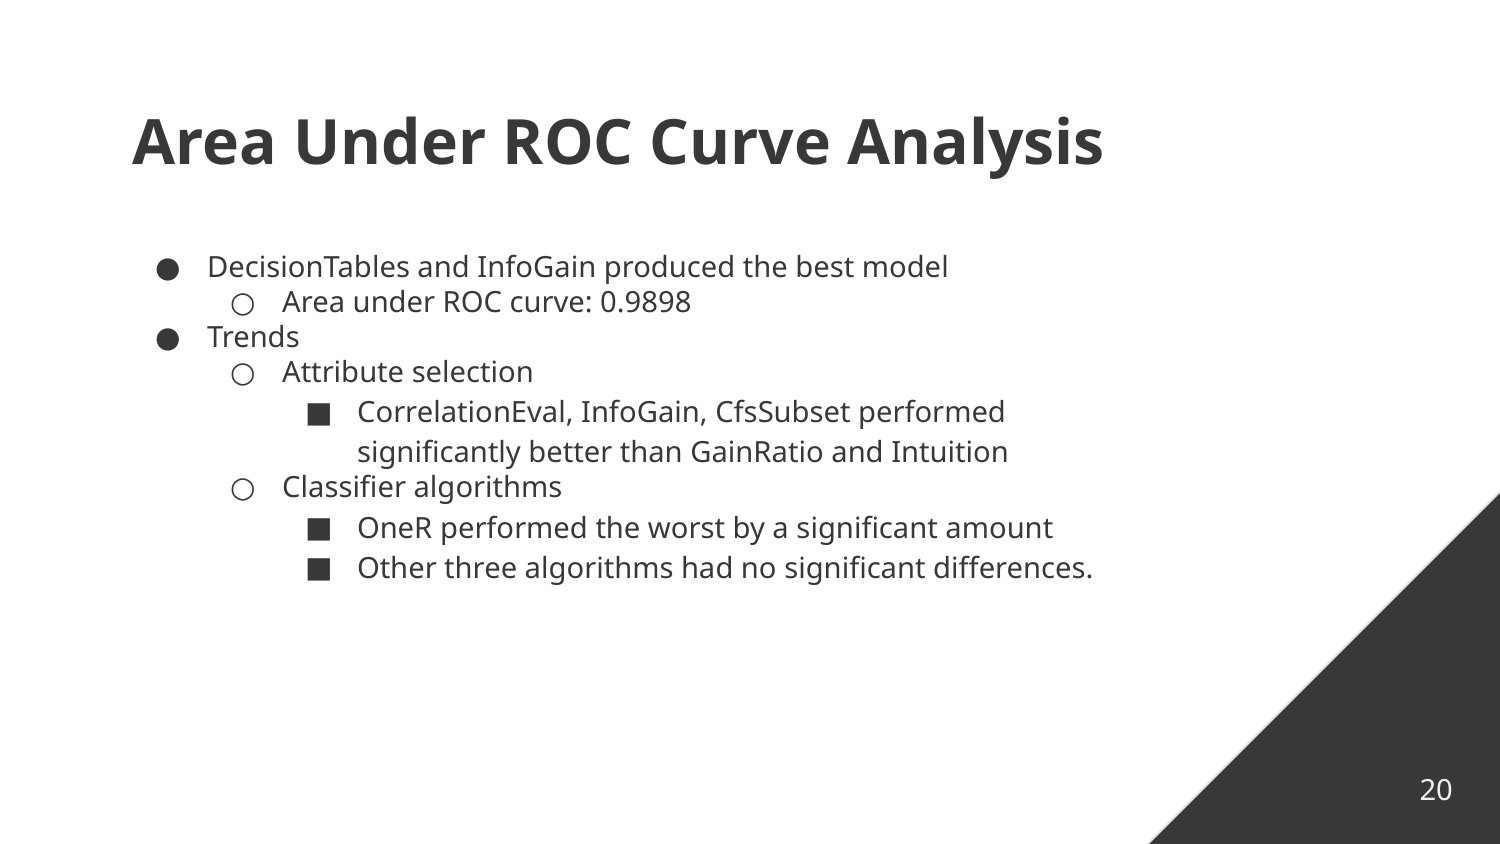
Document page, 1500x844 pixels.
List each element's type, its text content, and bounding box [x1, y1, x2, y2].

title Area Under ROC Curve Analysis [116, 87, 1326, 174]
text_box 20 [1404, 755, 1500, 821]
list DecisionTables and InfoGain produced the best model Area under ROC curve: 0.9898 Trends Attribute selection CorrelationEval, InfoGain, CfsSubset performed significantly better than GainRatio and Intuition Classifier algorithms OneR performed the worst by a significant amount Other three algorithms had no significant differences. [116, 233, 1114, 769]
